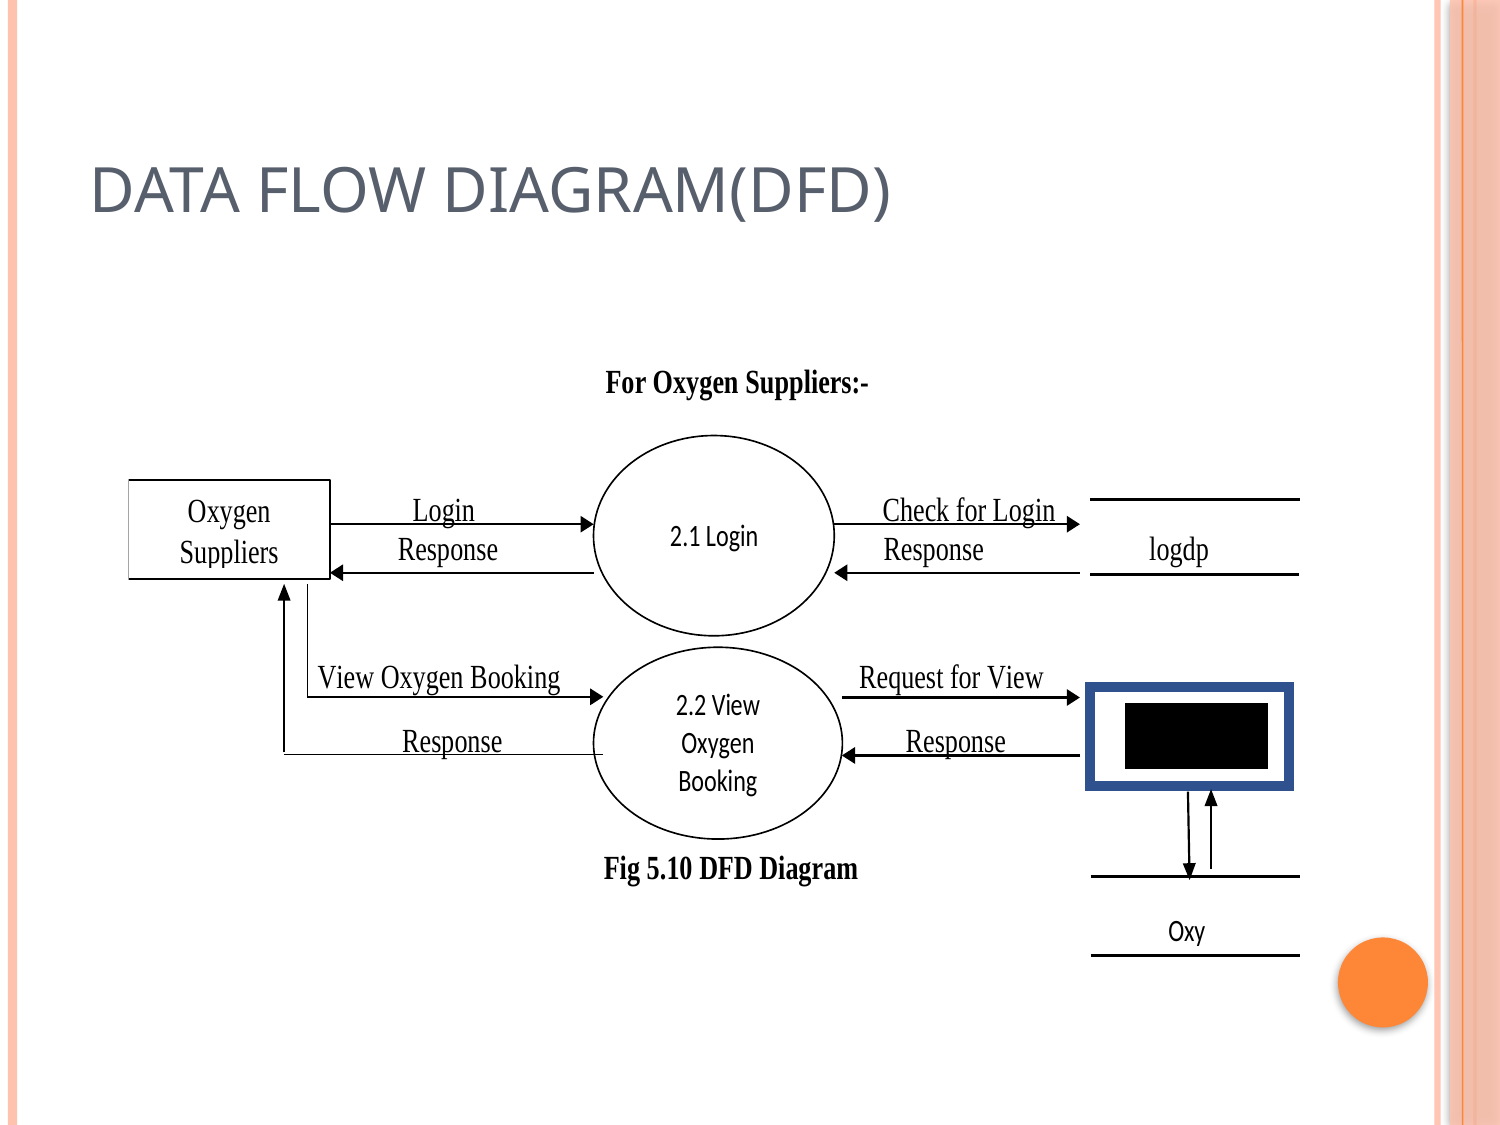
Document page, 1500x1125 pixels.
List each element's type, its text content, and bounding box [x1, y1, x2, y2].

title Data Flow Diagram(DFD) [75, 45, 1300, 233]
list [127, 361, 1301, 977]
